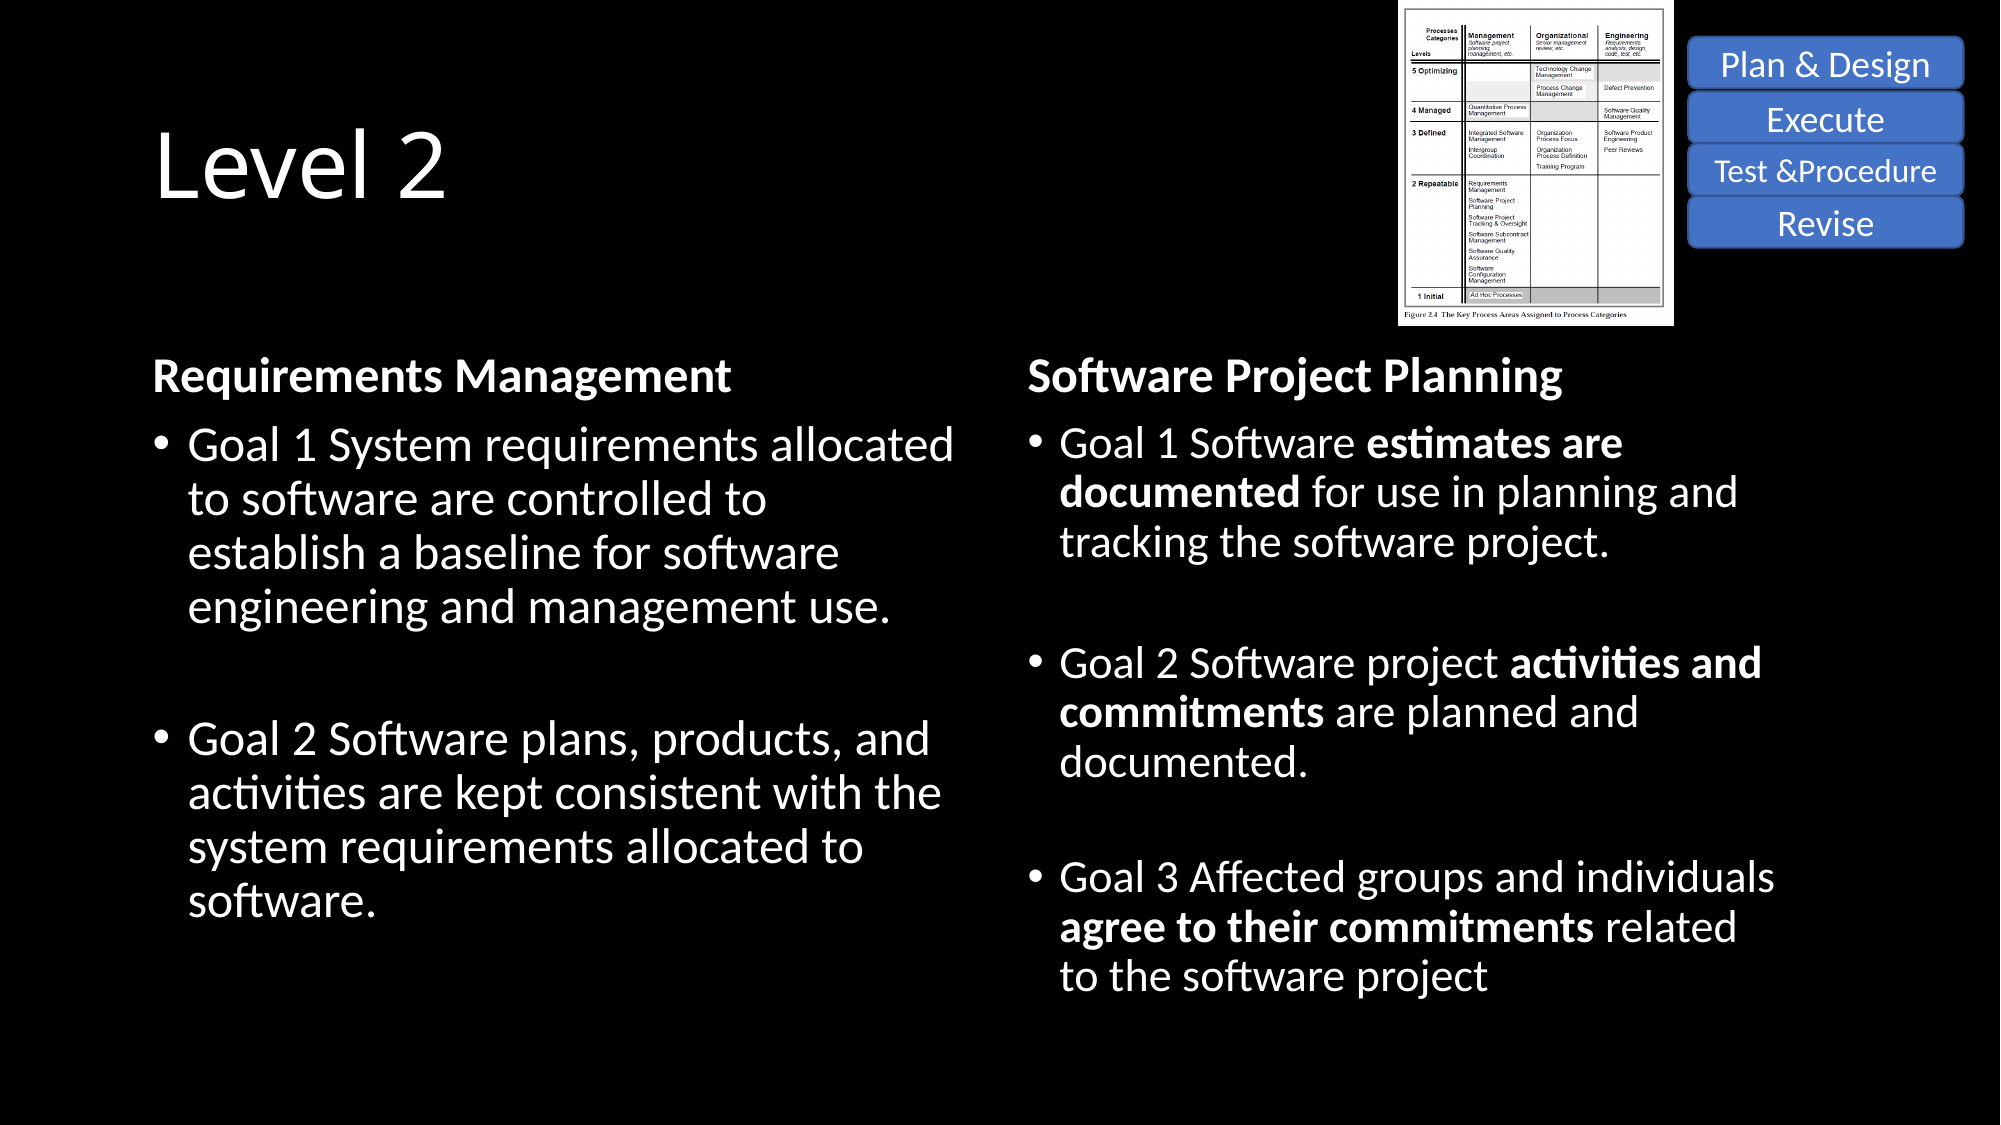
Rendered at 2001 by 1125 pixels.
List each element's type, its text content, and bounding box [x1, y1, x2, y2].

title Level 2 [1674, 59, 1863, 275]
list Goal 1 Software estimates are documented for use in planning and tracking the software project. Goal 2 Software project activities and commitments are planned and documented. Goal 3 Affected groups and individuals agree to their commitments related to the software project [1012, 410, 1863, 1016]
title Level 2 [137, 59, 1398, 278]
list Goal 1 System requirements allocated to software are controlled to establish a baseline for software engineering and management use. Goal 2 Software plans, products, and activities are kept consistent with the system requirements allocated to software. [137, 410, 984, 1016]
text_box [1688, 36, 1964, 248]
list Requirements Management [137, 275, 984, 410]
picture [1398, 0, 1674, 327]
list Software Project Planning [1012, 275, 1863, 410]
